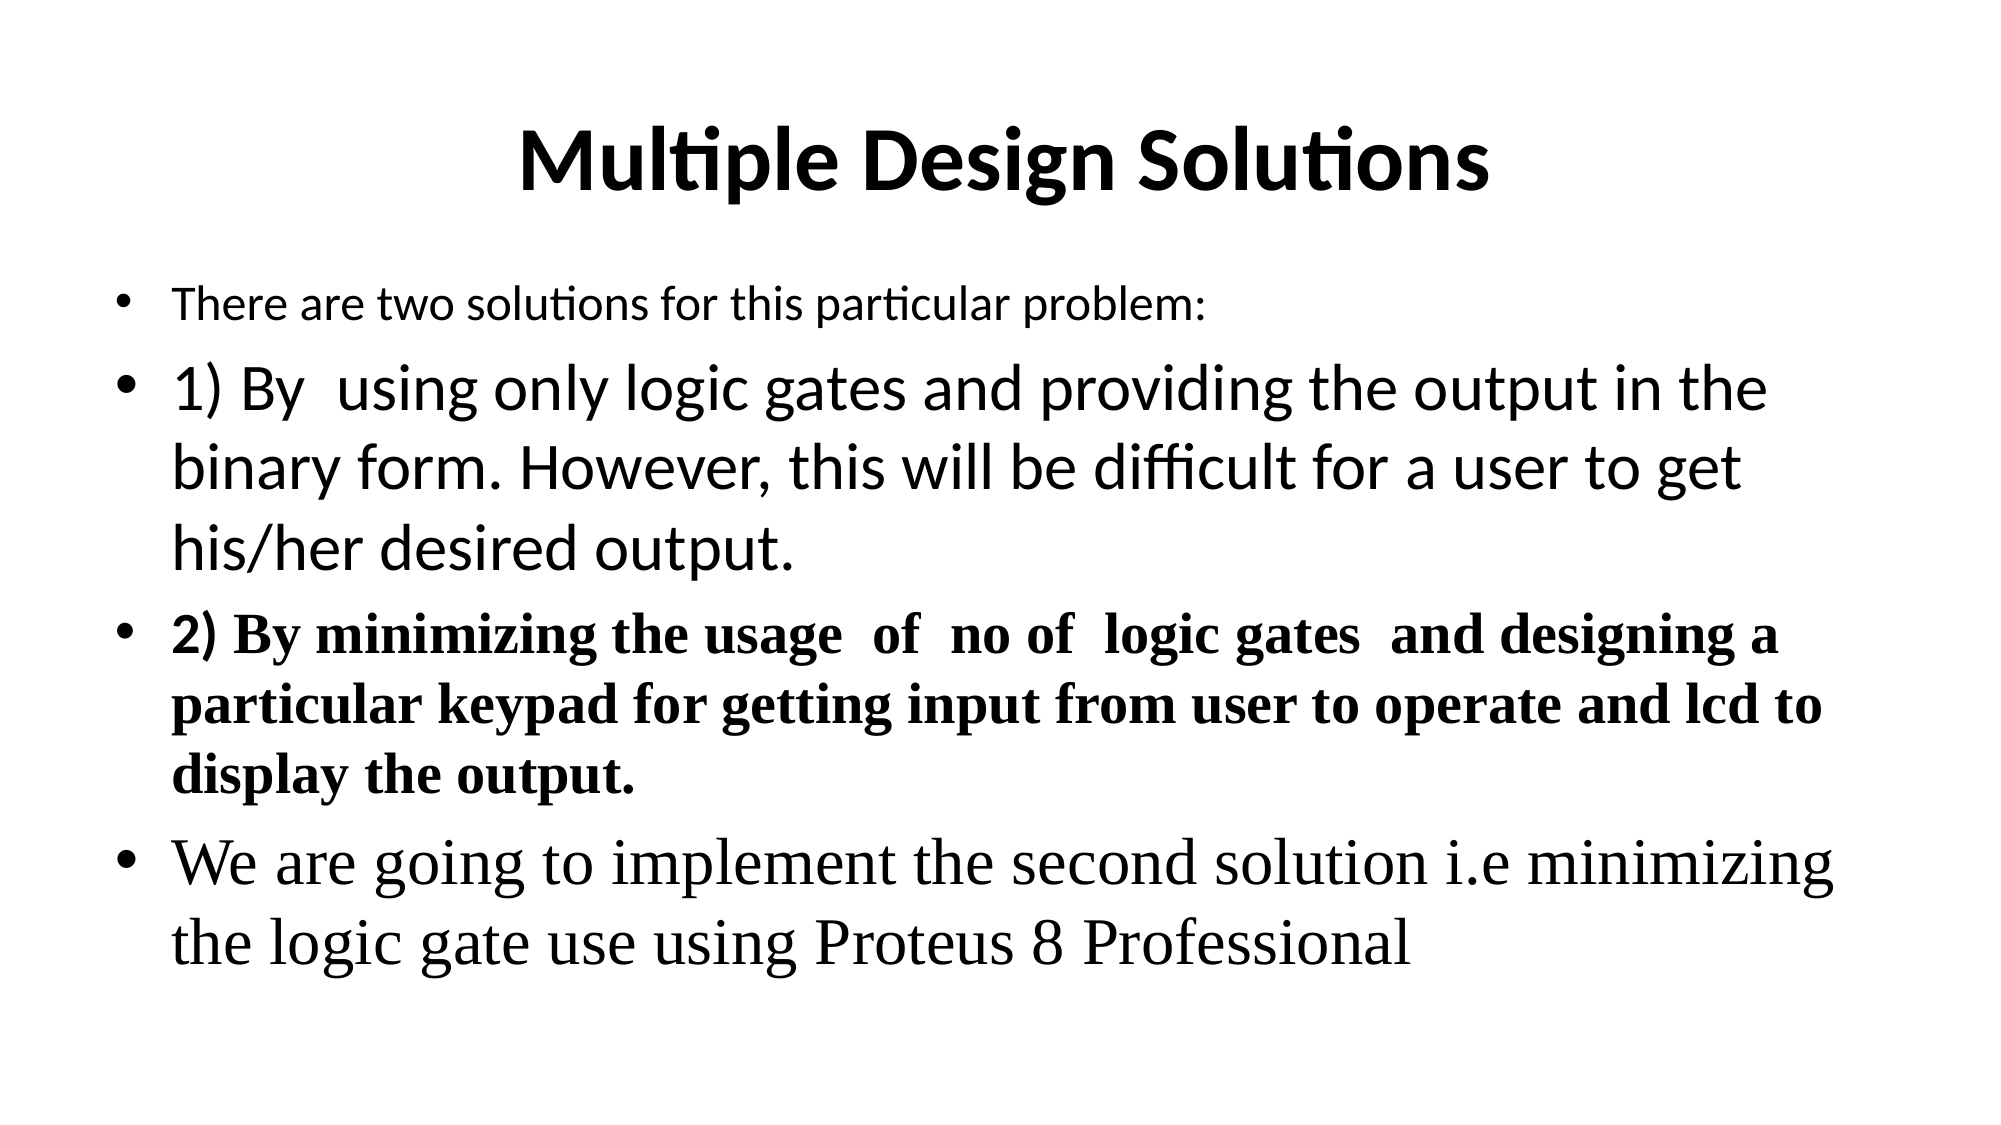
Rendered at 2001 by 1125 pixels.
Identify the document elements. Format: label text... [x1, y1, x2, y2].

list There are two solutions for this particular problem: 1) By using only logic gates and providing the output in the binary form. However, this will be difficult for a user to get his/her desired output. 2) By minimizing the usage of no of logic gates and designing a particular keypad for getting input from user to operate and lcd to display the output. We are going to implement the second solution i.e minimizing the logic gate use using Proteus 8 Professional [99, 262, 1900, 1005]
title Multiple Design Solutions [180, 57, 1830, 251]
